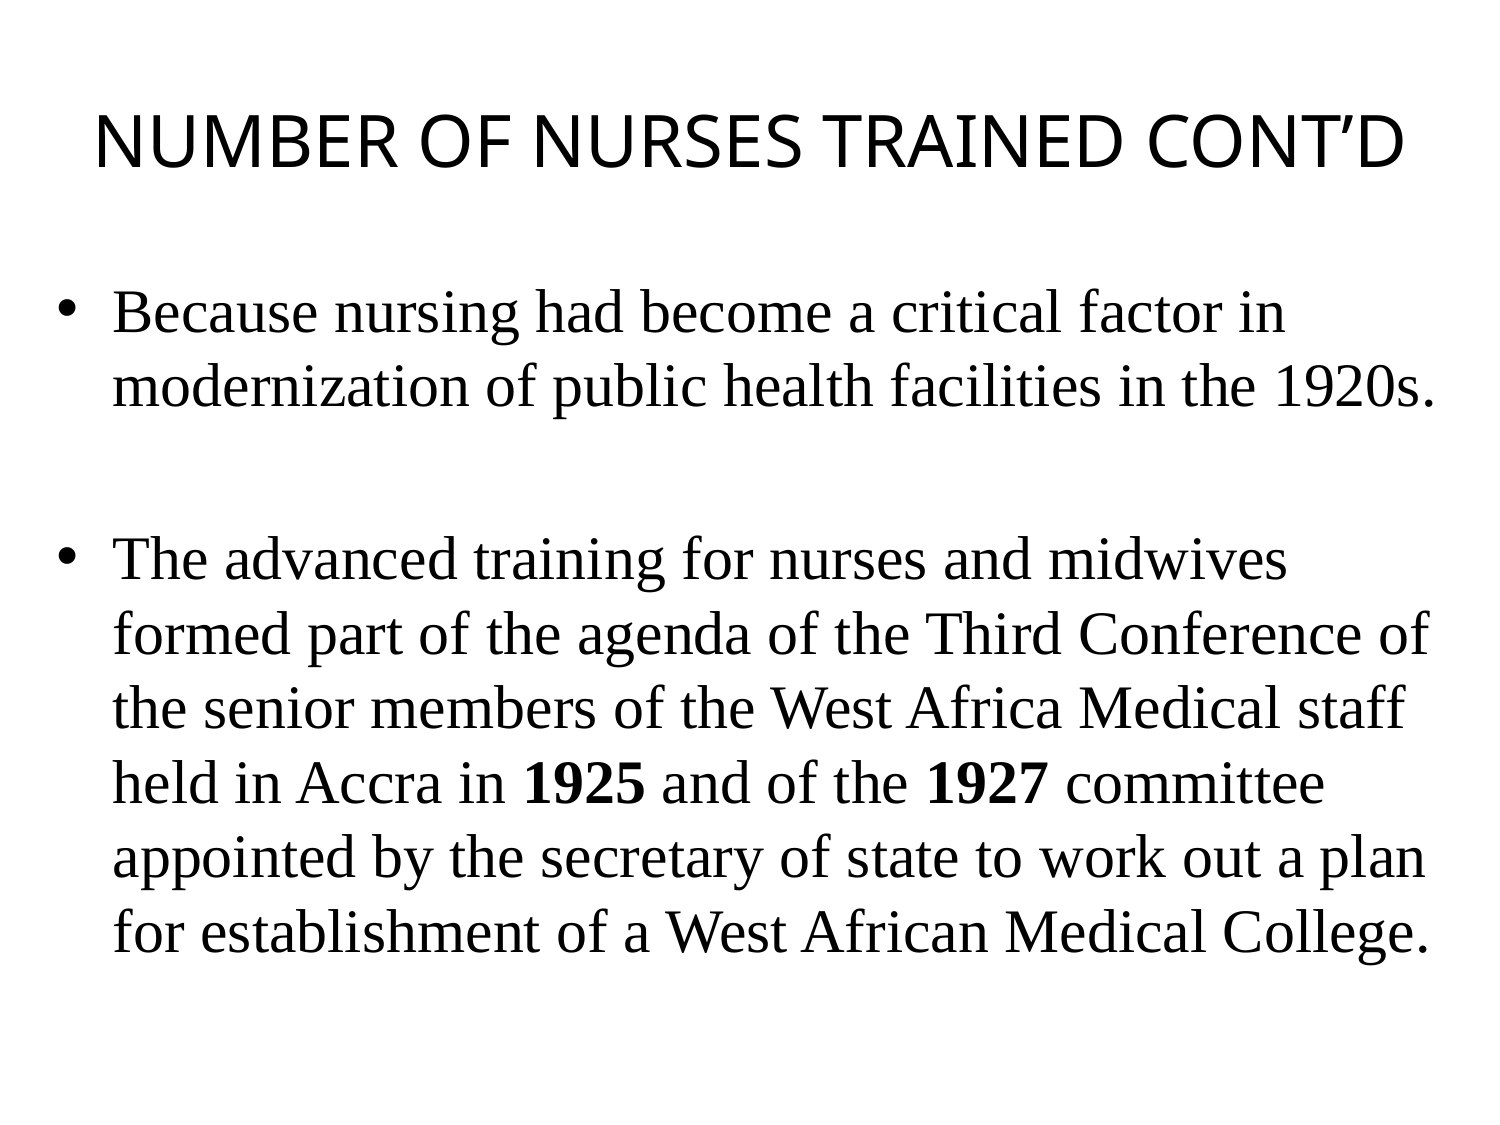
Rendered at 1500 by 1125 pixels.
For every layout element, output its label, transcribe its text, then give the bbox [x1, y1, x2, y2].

title NUMBER OF NURSES TRAINED CONT’D [75, 45, 1425, 233]
list Because nursing had become a critical factor in modernization of public health facilities in the 1920s. The advanced training for nurses and midwives formed part of the agenda of the Third Conference of the senior members of the West Africa Medical staff held in Accra in 1925 and of the 1927 committee appointed by the secretary of state to work out a plan for establishment of a West African Medical College. [41, 262, 1471, 1005]
